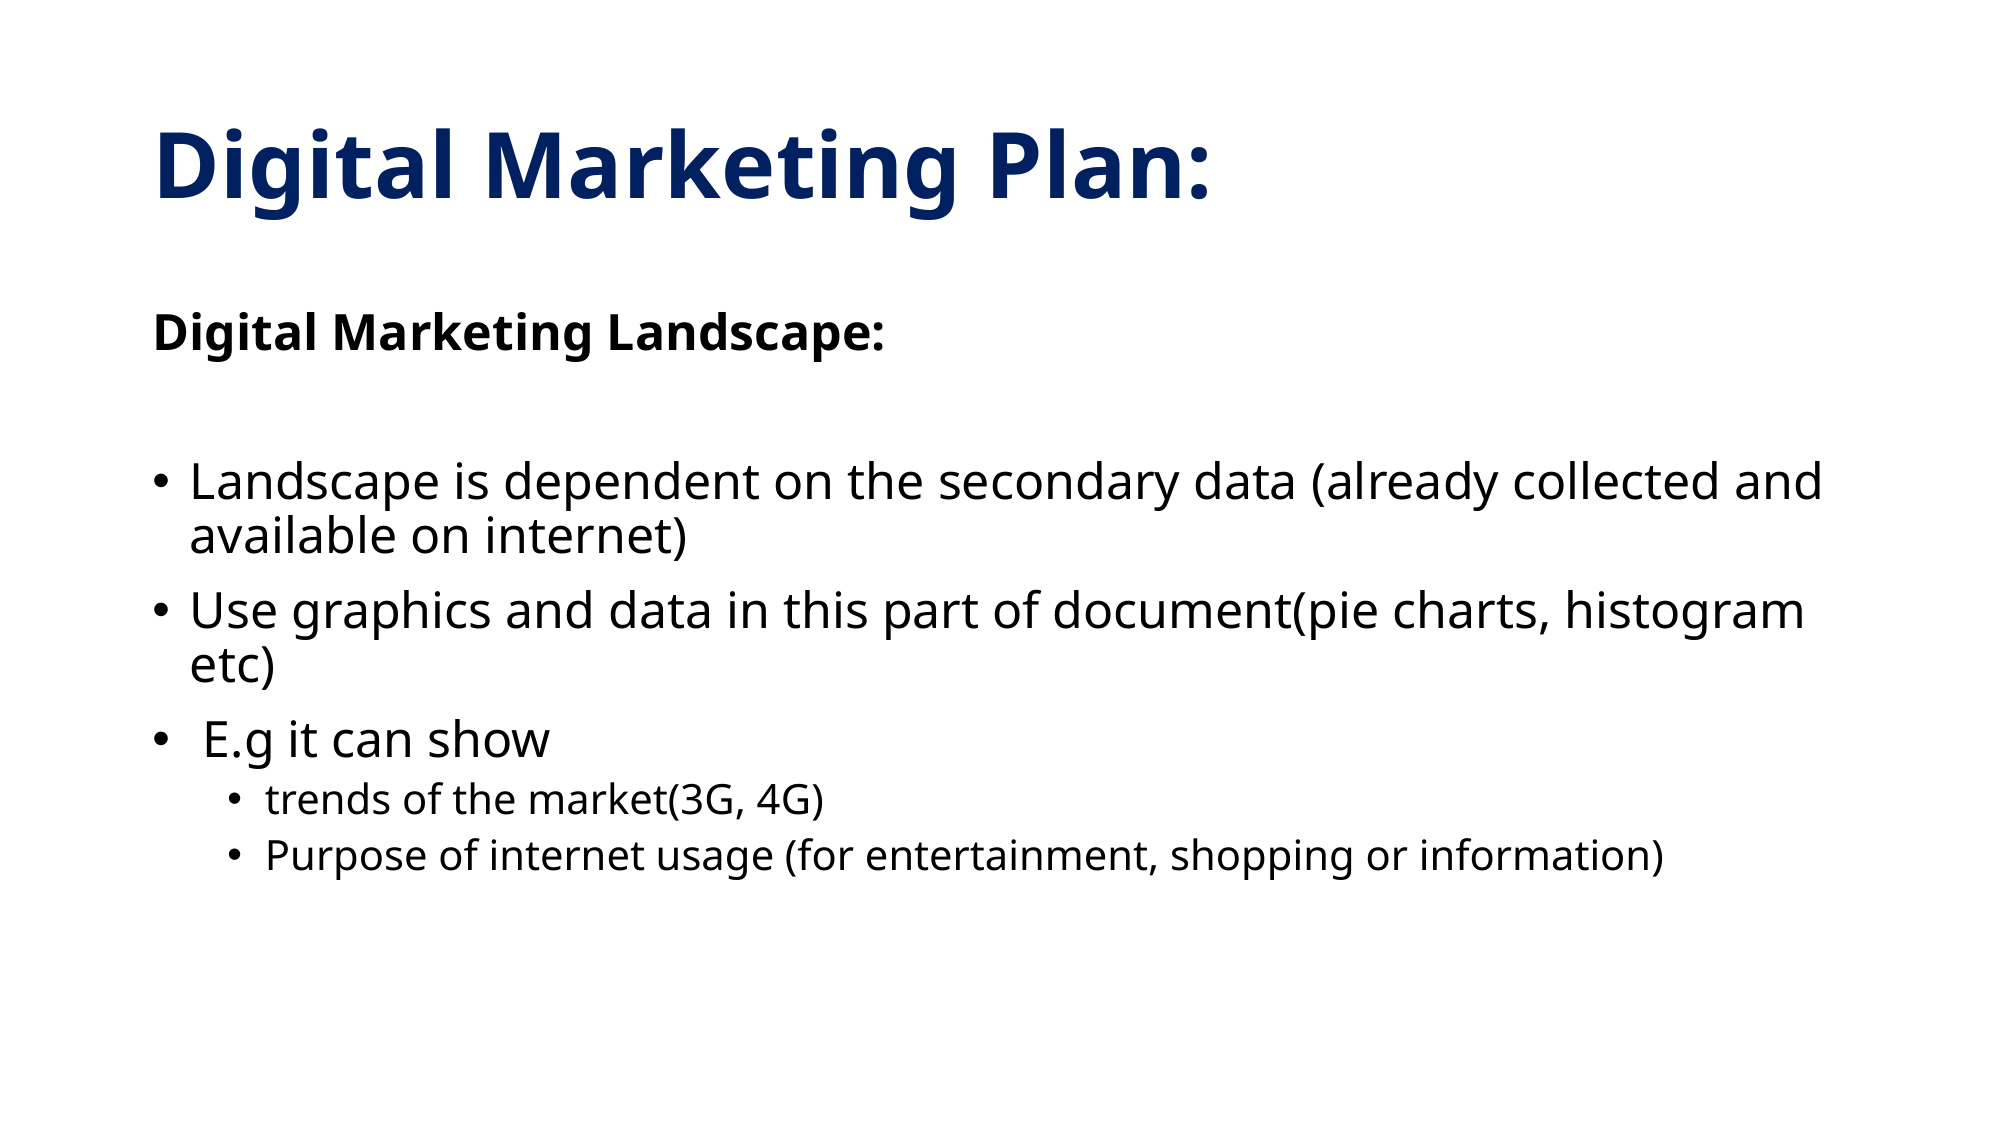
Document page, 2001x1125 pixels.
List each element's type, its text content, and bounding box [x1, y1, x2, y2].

title Digital Marketing Plan: [137, 59, 1863, 278]
list Digital Marketing Landscape: Landscape is dependent on the secondary data (already collected and available on internet) Use graphics and data in this part of document(pie charts, histogram etc) E.g it can show trends of the market(3G, 4G) Purpose of internet usage (for entertainment, shopping or information) [137, 299, 1863, 1014]
